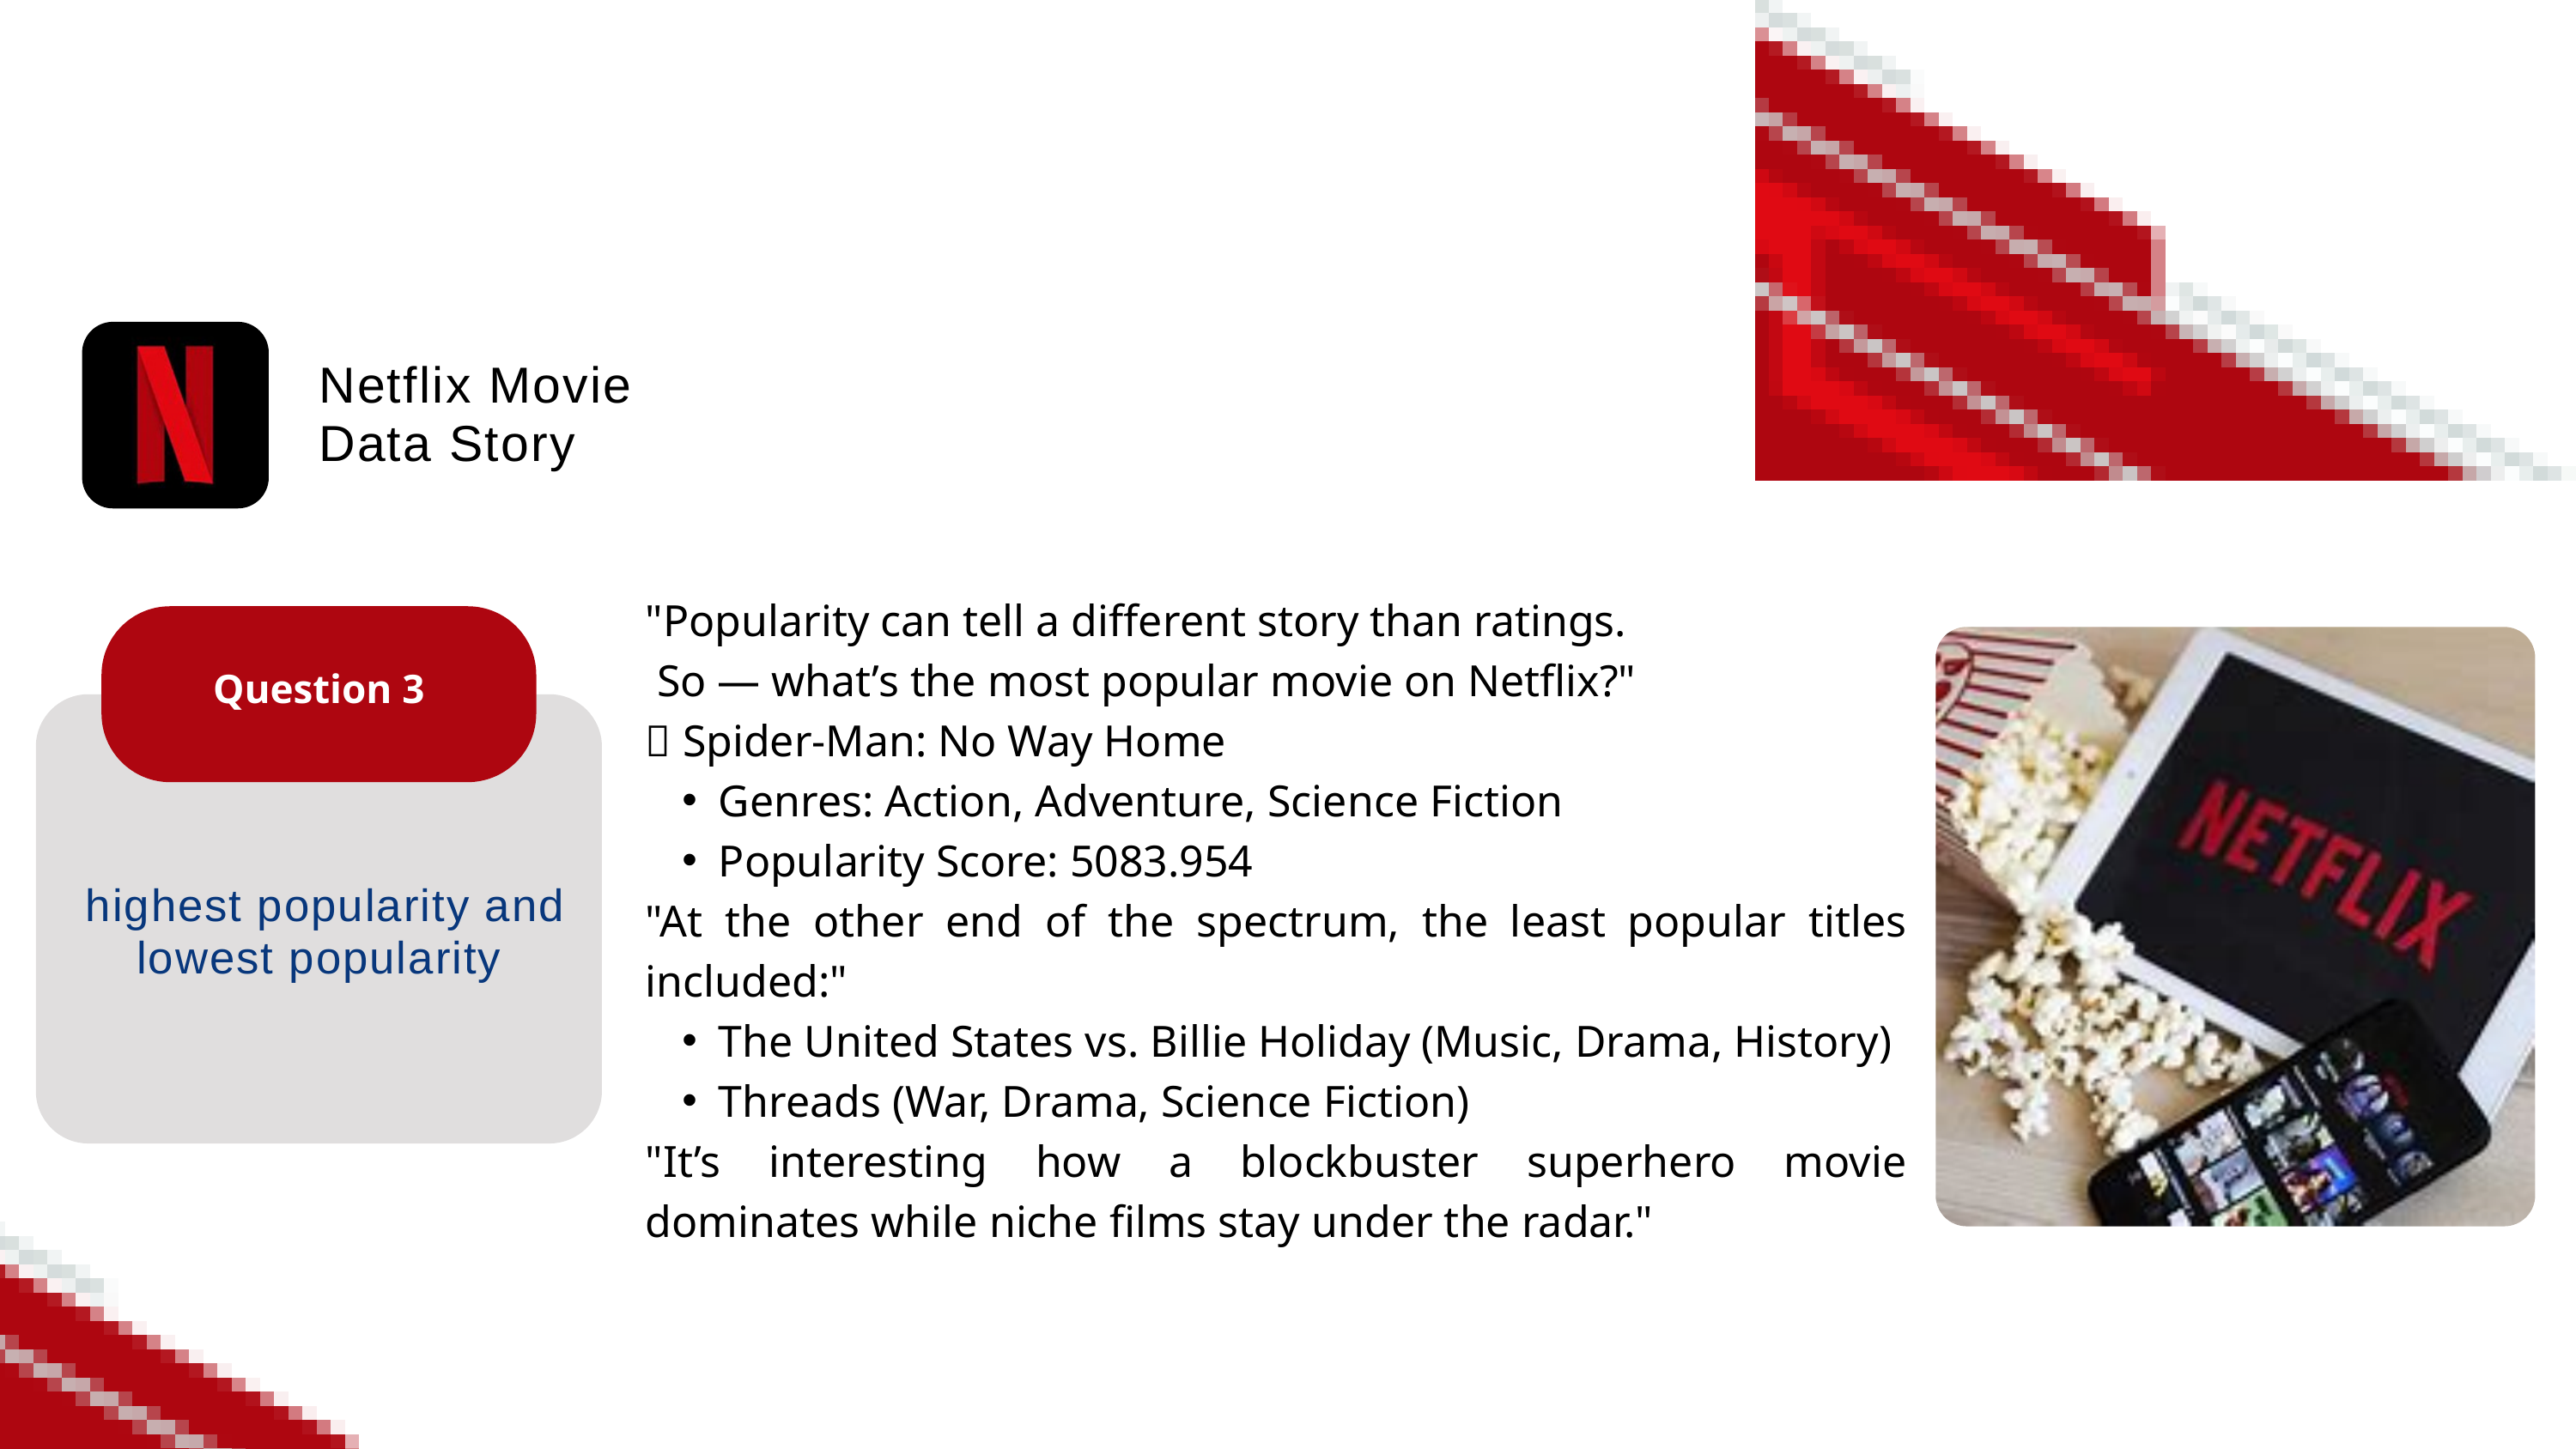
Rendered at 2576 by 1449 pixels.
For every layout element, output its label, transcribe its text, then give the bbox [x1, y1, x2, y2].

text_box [1935, 627, 2536, 1227]
text_box [0, 1208, 770, 1449]
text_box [82, 321, 270, 509]
text_box [1755, 0, 2576, 481]
text_box Netflix Movie Data Story [319, 354, 646, 472]
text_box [35, 694, 603, 1144]
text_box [100, 605, 537, 783]
text_box "Popularity can tell a different story than ratings. So — what’s the most popular movie on Netflix?" 🎥 Spider-Man: No Way Home Genres: Action, Adventure, Science Fiction Popularity Score: 5083.954 "At the other end of the spectrum, the least popular titles included:" The United States vs. Billie Holiday (Music, Drama, History) Threads (War, Drama, Science Fiction) "It’s interesting how a blockbuster superhero movie dominates while niche films stay under the radar." [645, 585, 1908, 1246]
